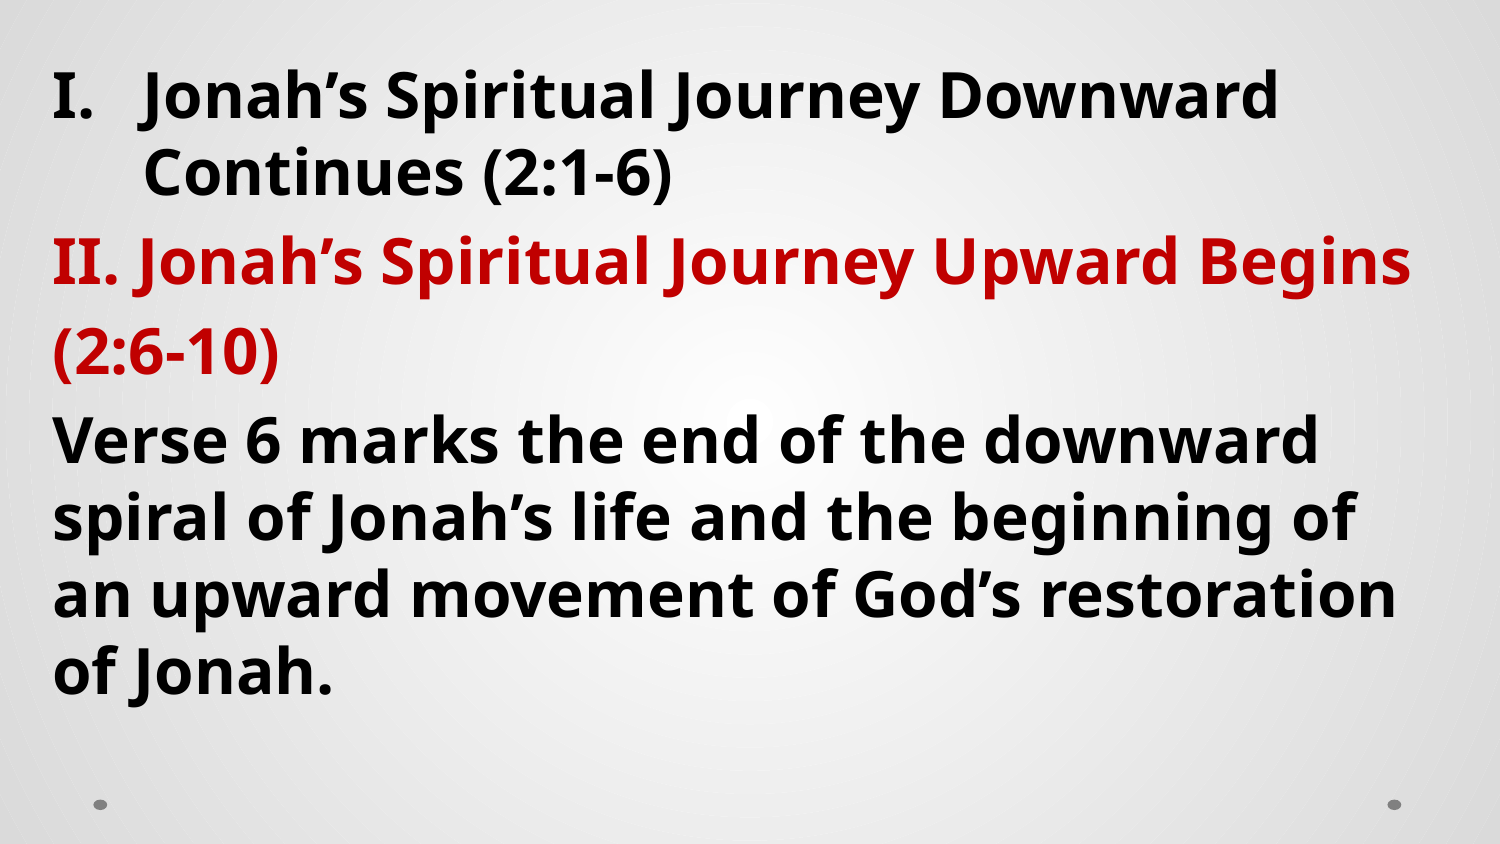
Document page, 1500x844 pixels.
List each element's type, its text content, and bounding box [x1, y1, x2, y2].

subtitle Jonah’s Spiritual Journey Downward Continues (2:1-6) II. Jonah’s Spiritual Journey Upward Begins (2:6-10) Verse 6 marks the end of the downward spiral of Jonah’s life and the beginning of an upward movement of God’s restoration of Jonah. [37, 46, 1463, 772]
